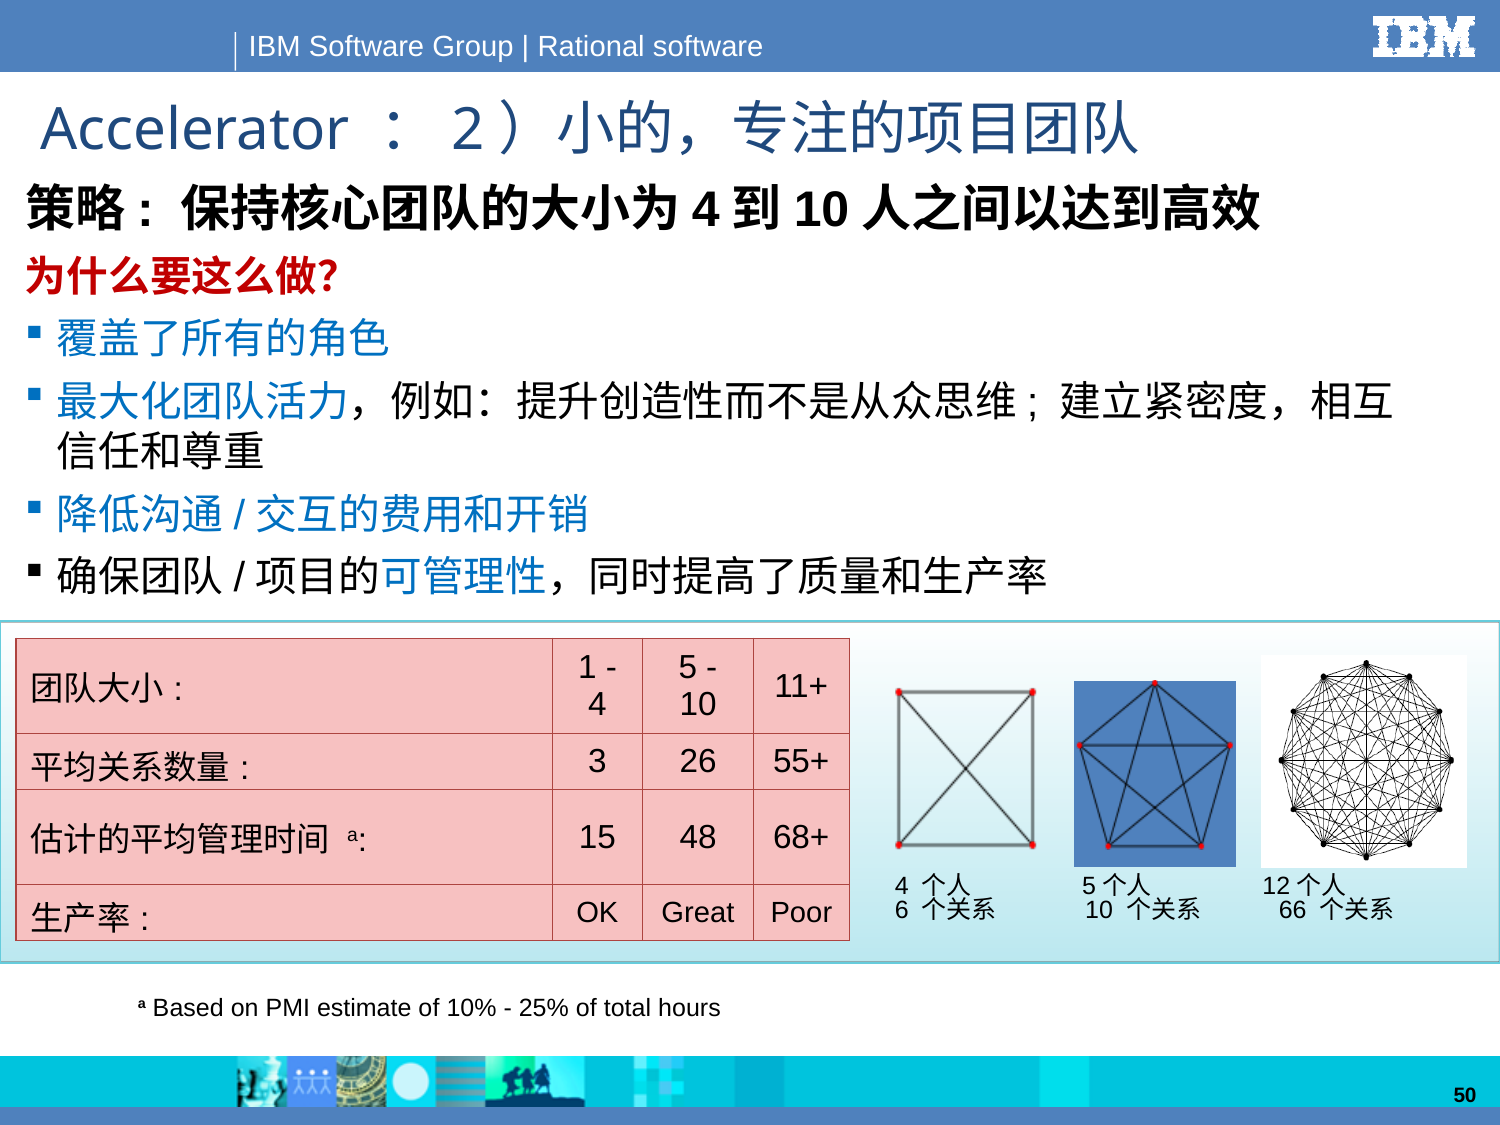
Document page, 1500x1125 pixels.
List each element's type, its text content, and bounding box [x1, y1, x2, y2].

text_box 为什么要这么做？ 覆盖了所有的角色 最大化团队活力，例如：提升创造性而不是从众思维; 建立紧密度，相互信任和尊重 降低沟通/交互的费用和开销 确保团队/项目的可管理性，同时提高了质量和生产率 [10, 242, 1425, 638]
table_cell 55+ [754, 734, 849, 789]
table_header 团队大小: [17, 639, 552, 733]
table_cell Poor [754, 885, 849, 940]
table_cell 平均关系数量: [17, 734, 552, 789]
table_header 11+ [754, 639, 849, 733]
text_box a Based on PMI estimate of 10% - 25% of total hours [123, 989, 738, 1029]
title Accelerator ：2）小的，专注的项目团队 [25, 91, 1477, 171]
text_box [0, 621, 1500, 963]
table_cell 生产率: [17, 885, 552, 940]
table_header 1 - 4 [553, 639, 642, 733]
table_cell OK [553, 885, 642, 940]
picture [0, 1056, 1500, 1107]
table_cell 68+ [754, 790, 849, 884]
text_box 策略: 保持核心团队的大小为4到10人之间以达到高效 [25, 175, 1468, 236]
table_cell 26 [643, 734, 753, 789]
table_cell 估计的平均管理时间 a: [17, 790, 552, 884]
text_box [868, 655, 1467, 932]
table_cell 3 [553, 734, 642, 789]
table_cell Great [643, 885, 753, 940]
slide_number 50 [1366, 1081, 1477, 1107]
table_cell 15 [553, 790, 642, 884]
table_header 5 - 10 [643, 639, 753, 733]
table_cell 48 [643, 790, 753, 884]
